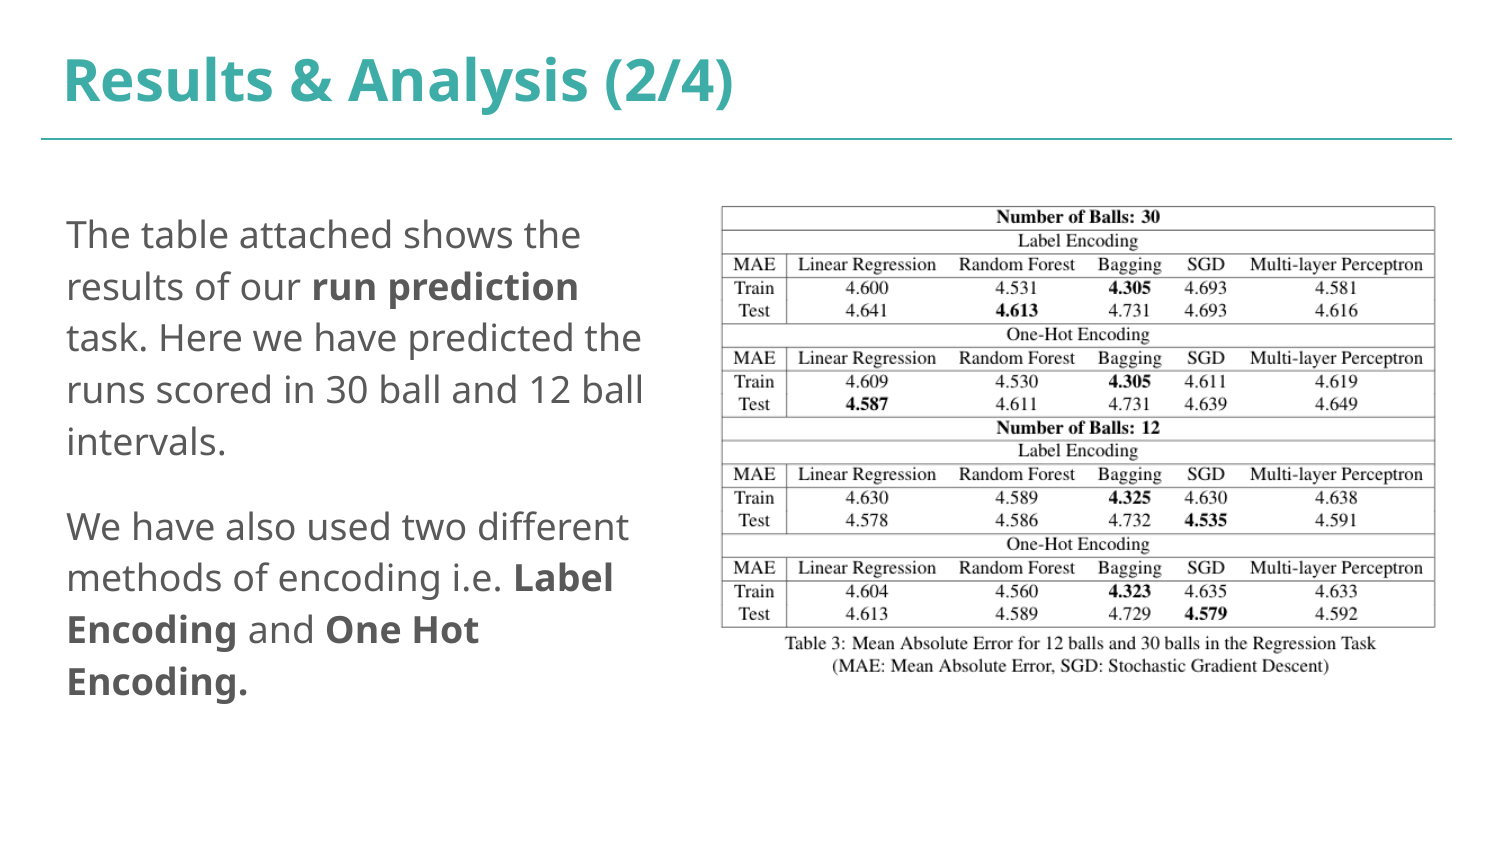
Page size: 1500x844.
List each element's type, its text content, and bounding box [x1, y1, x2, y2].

picture [687, 188, 1467, 691]
title Results & Analysis (2/4) [47, 27, 1446, 122]
list The table attached shows the results of our run prediction task. Here we have predicted the runs scored in 30 ball and 12 ball intervals. We have also used two different methods of encoding i.e. Label Encoding and One Hot Encoding. [51, 189, 678, 750]
